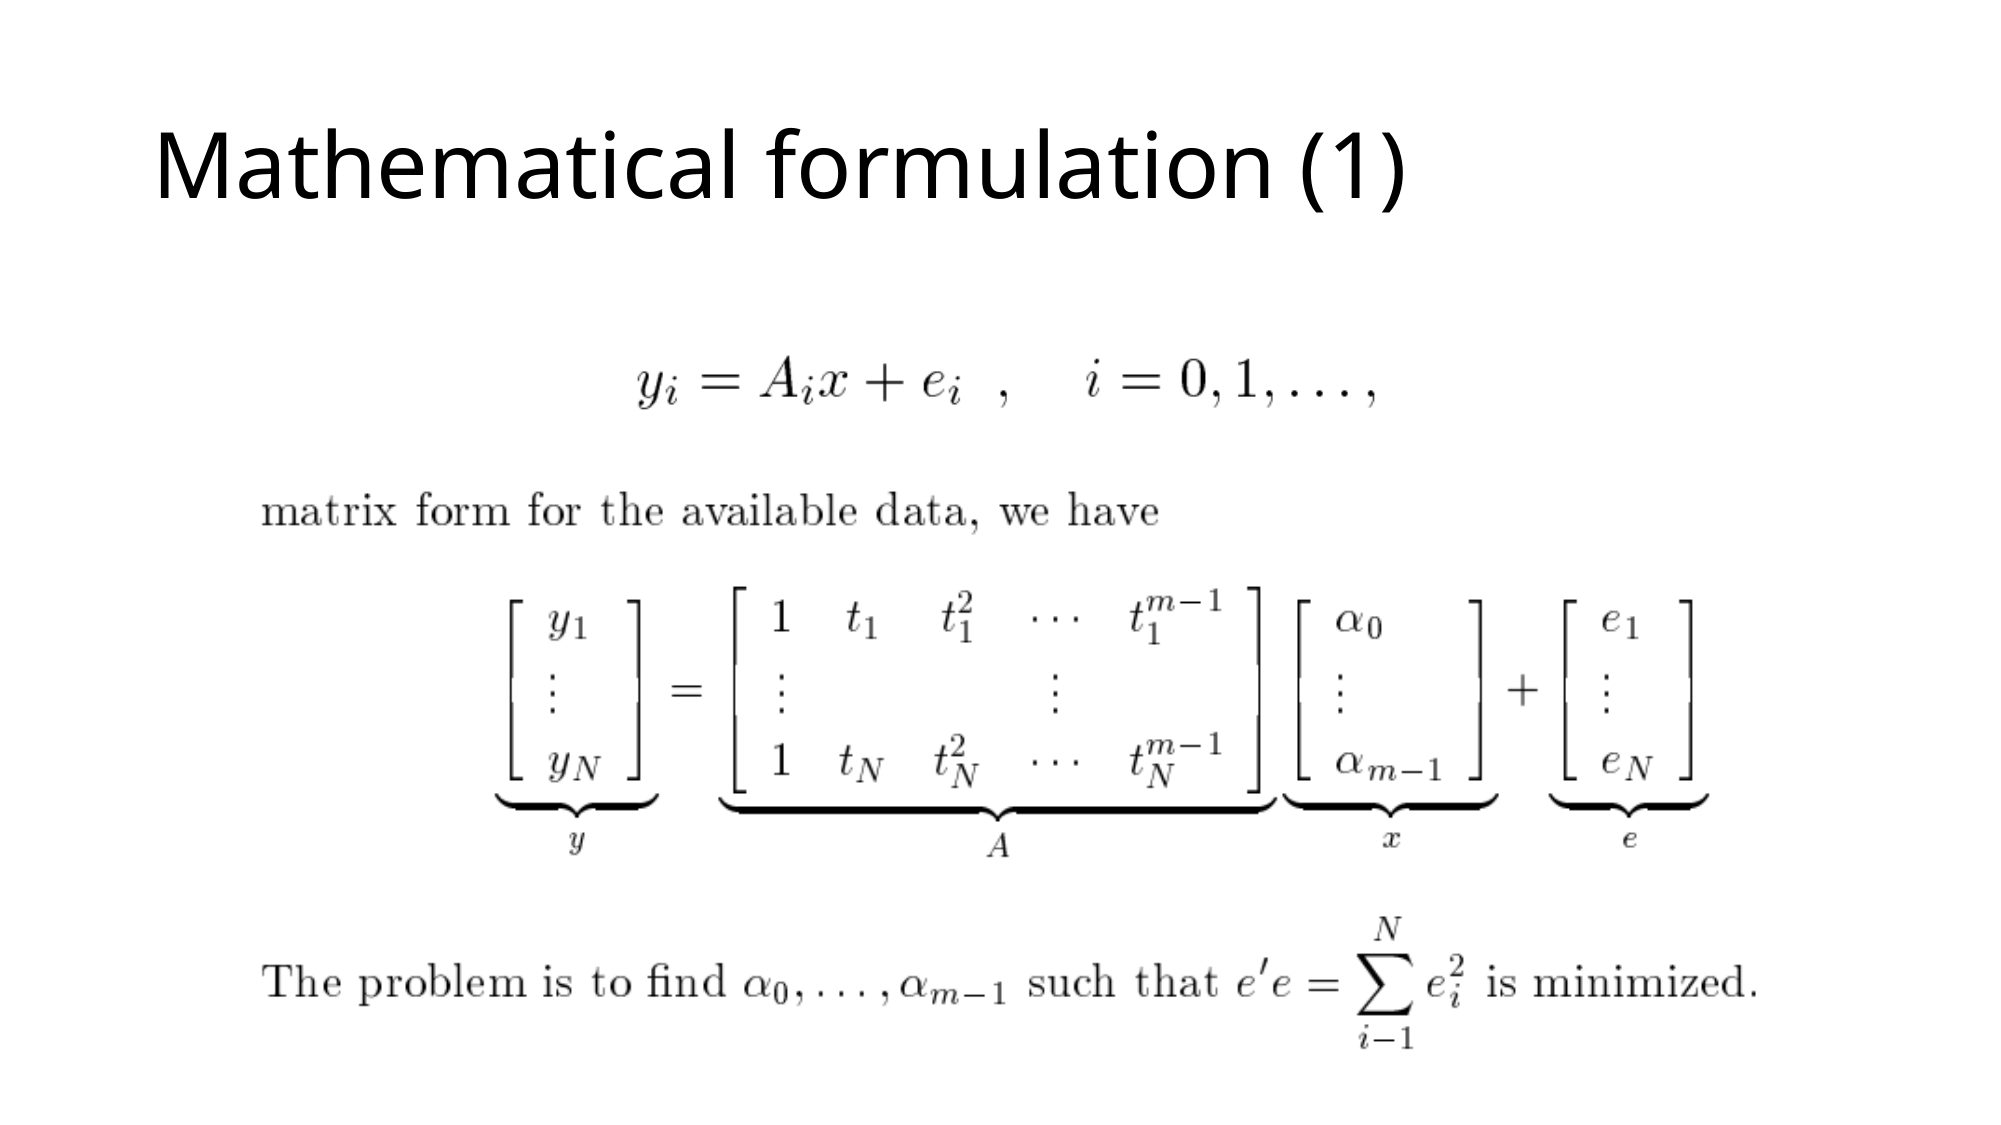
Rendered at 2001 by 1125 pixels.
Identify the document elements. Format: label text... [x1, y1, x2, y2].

title Mathematical formulation (1) [137, 59, 1863, 278]
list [231, 479, 1769, 1066]
picture [602, 326, 1398, 430]
